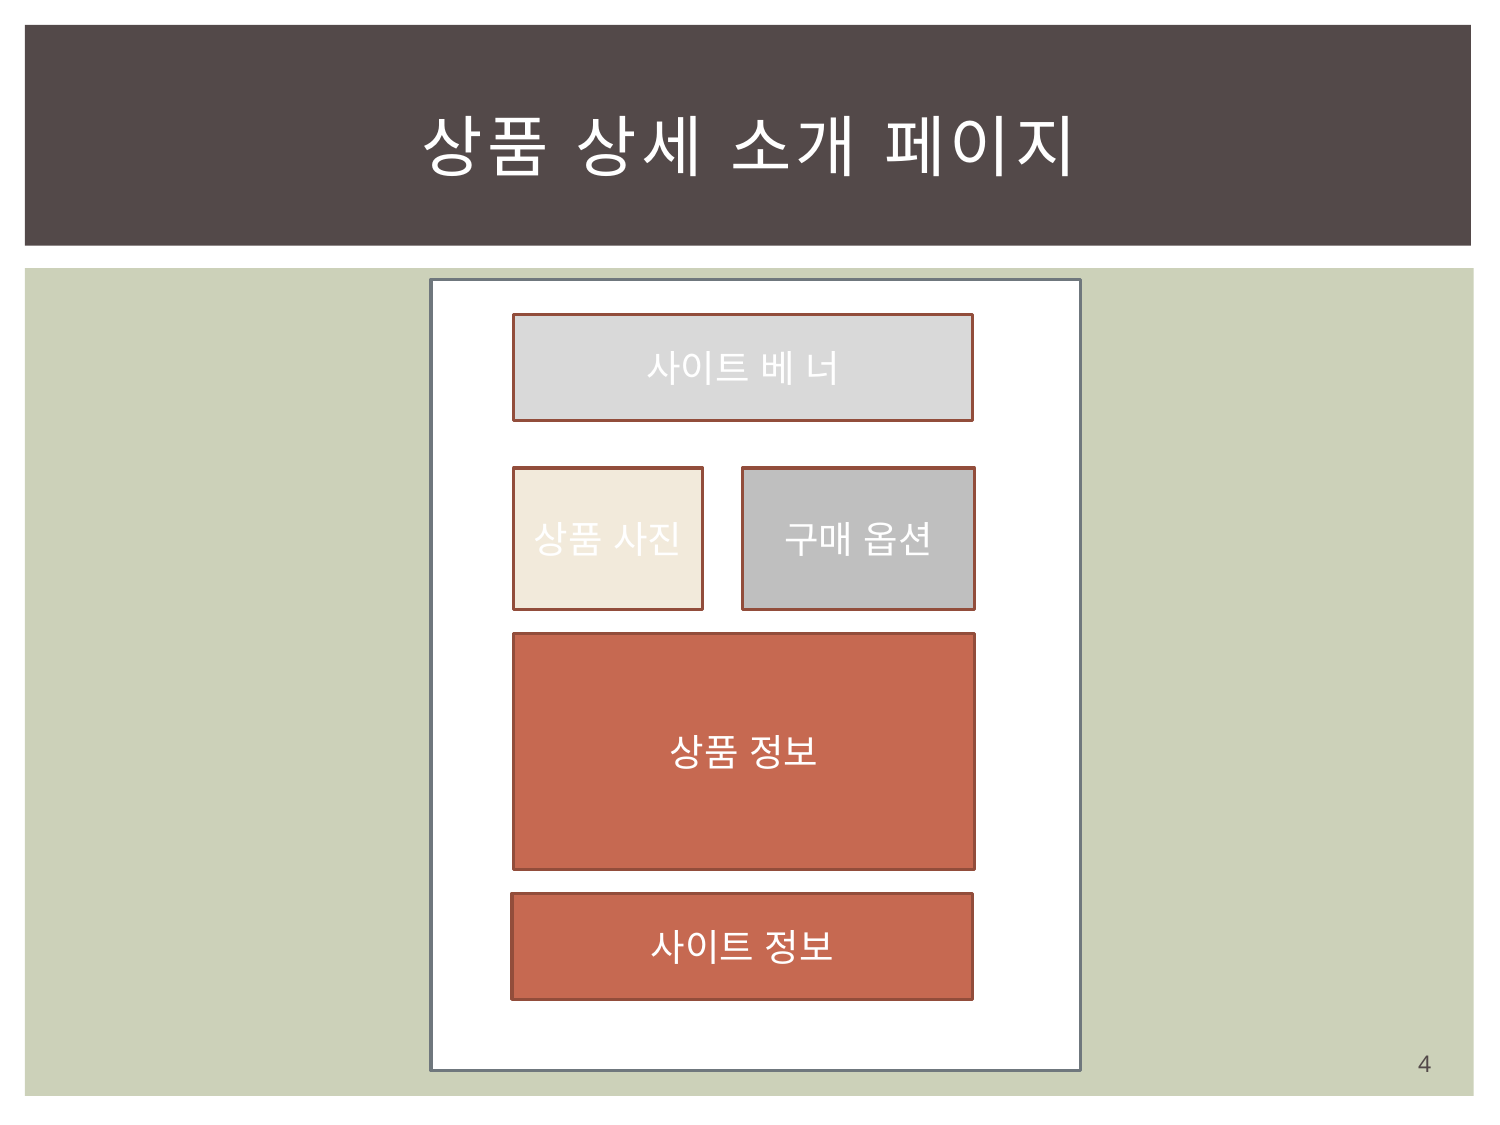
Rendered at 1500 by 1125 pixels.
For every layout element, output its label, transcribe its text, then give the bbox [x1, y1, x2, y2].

text_box 사이트 정보 [510, 892, 974, 1001]
text_box 상품 정보 [512, 632, 976, 871]
text_box 사이트 베 너 [512, 313, 974, 422]
title 상품 상세 소개 페이지 [62, 58, 1438, 232]
text_box 구매 옵션 [741, 466, 976, 611]
slide_number 4 [1349, 1041, 1448, 1089]
text_box 상품 사진 [512, 466, 704, 611]
text_box [429, 278, 1082, 1072]
